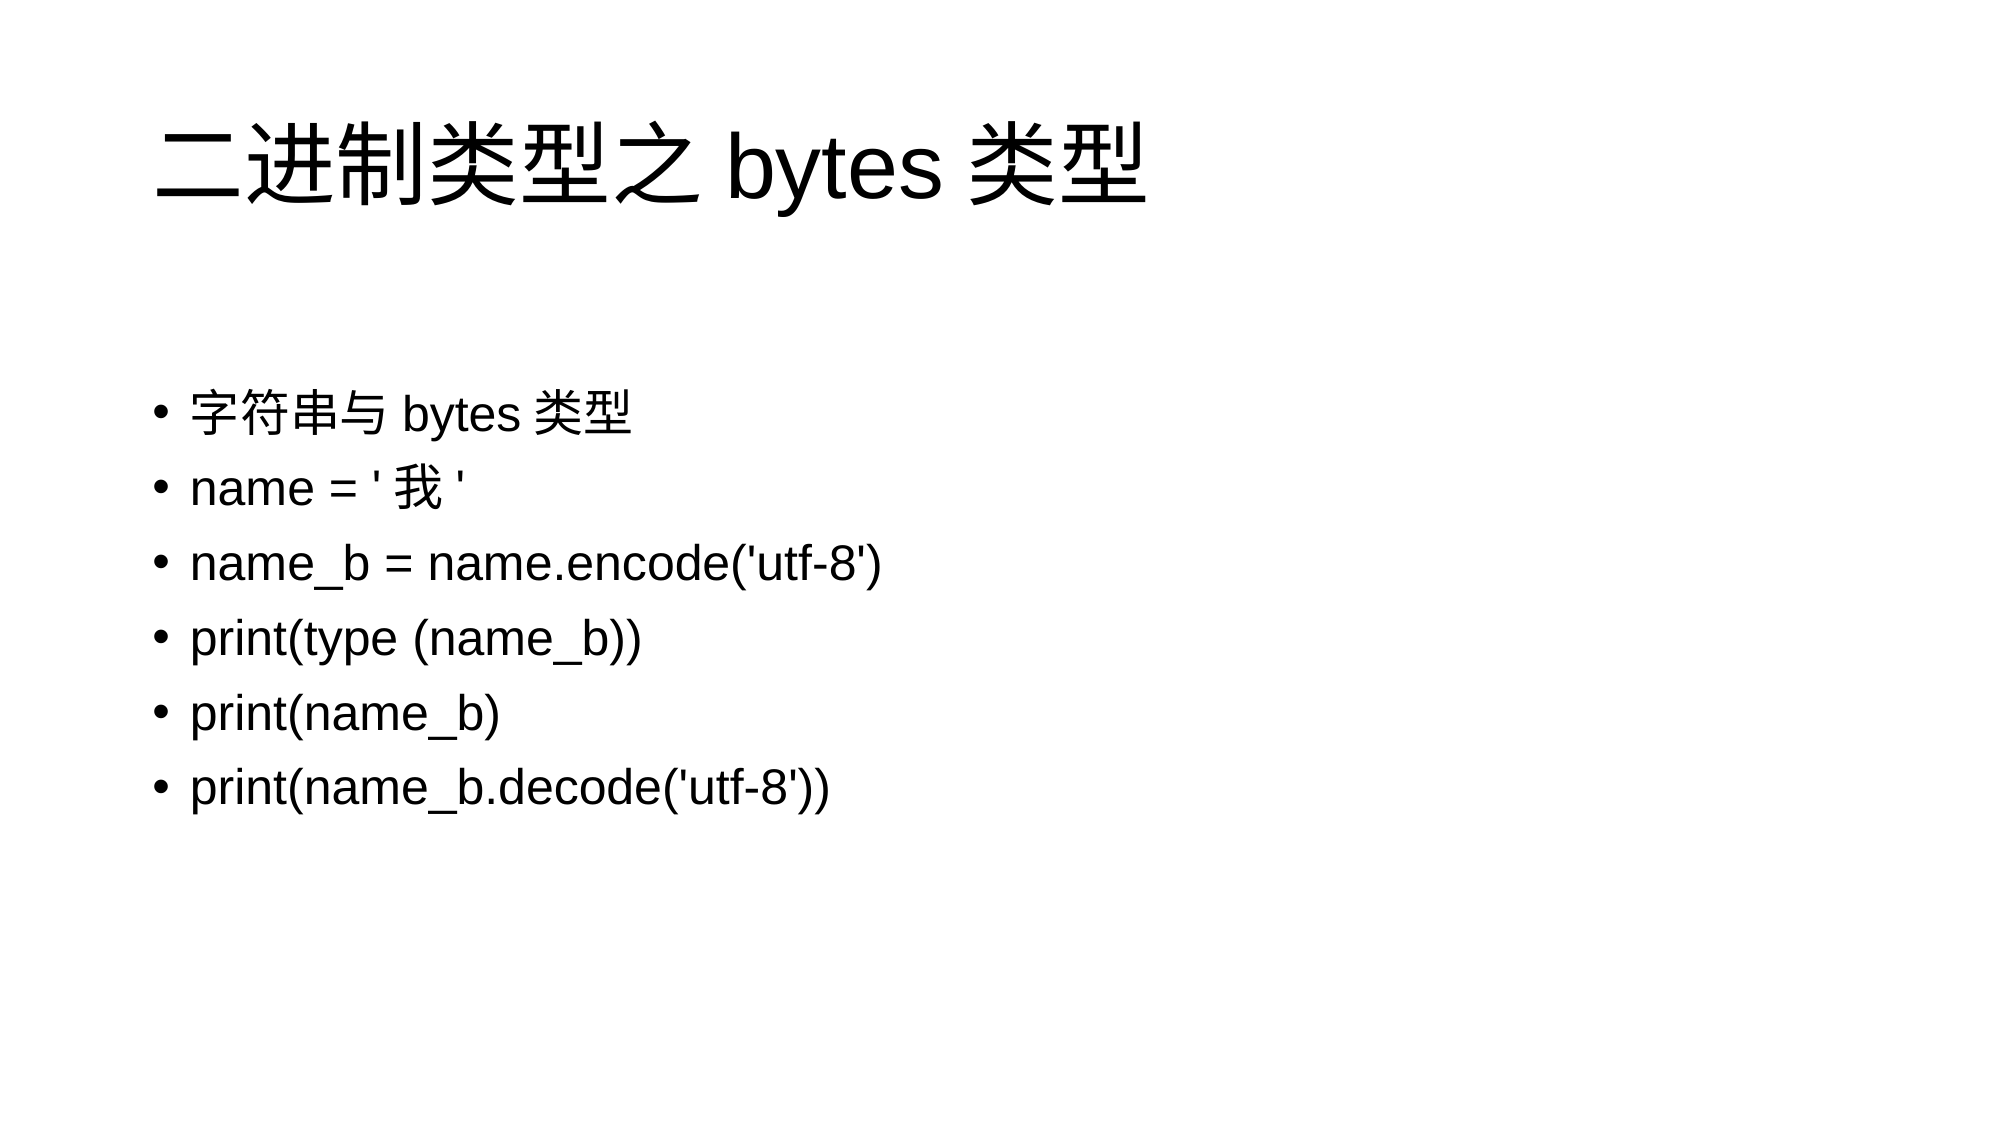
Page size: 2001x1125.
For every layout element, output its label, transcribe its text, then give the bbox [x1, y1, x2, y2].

title 二进制类型之bytes类型 [137, 59, 1863, 278]
list 字符串与bytes类型 name = '我' name_b = name.encode('utf-8') print(type (name_b)) print(name_b) print(name_b.decode('utf-8')) [137, 299, 1863, 1014]
